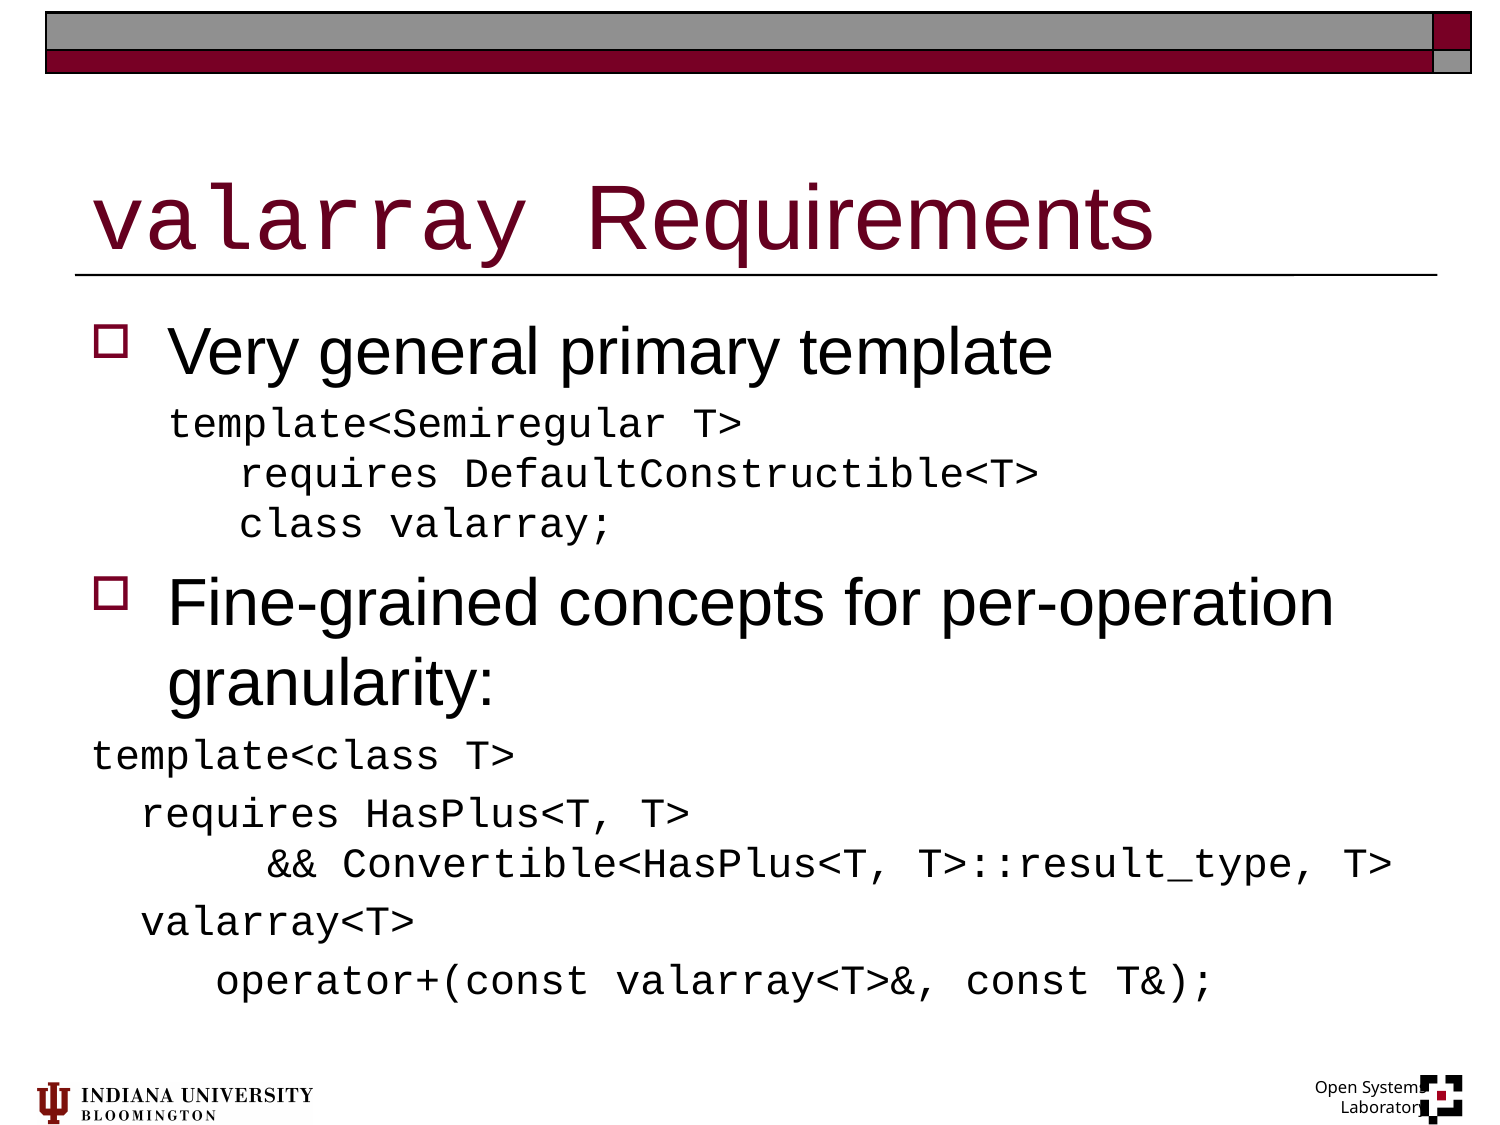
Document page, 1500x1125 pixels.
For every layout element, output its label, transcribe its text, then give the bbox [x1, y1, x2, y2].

picture [37, 1082, 313, 1125]
list Very general primary template template<Semiregular T> requires DefaultConstructible<T> class valarray; Fine-grained concepts for per-operation granularity: template<class T> requires HasPlus<T, T> && Convertible<HasPlus<T, T>::result_type, T> valarray<T> operator+(const valarray<T>&, const T&); [74, 299, 1426, 1006]
picture [1420, 1074, 1463, 1125]
title valarray Requirements [74, 99, 1426, 276]
